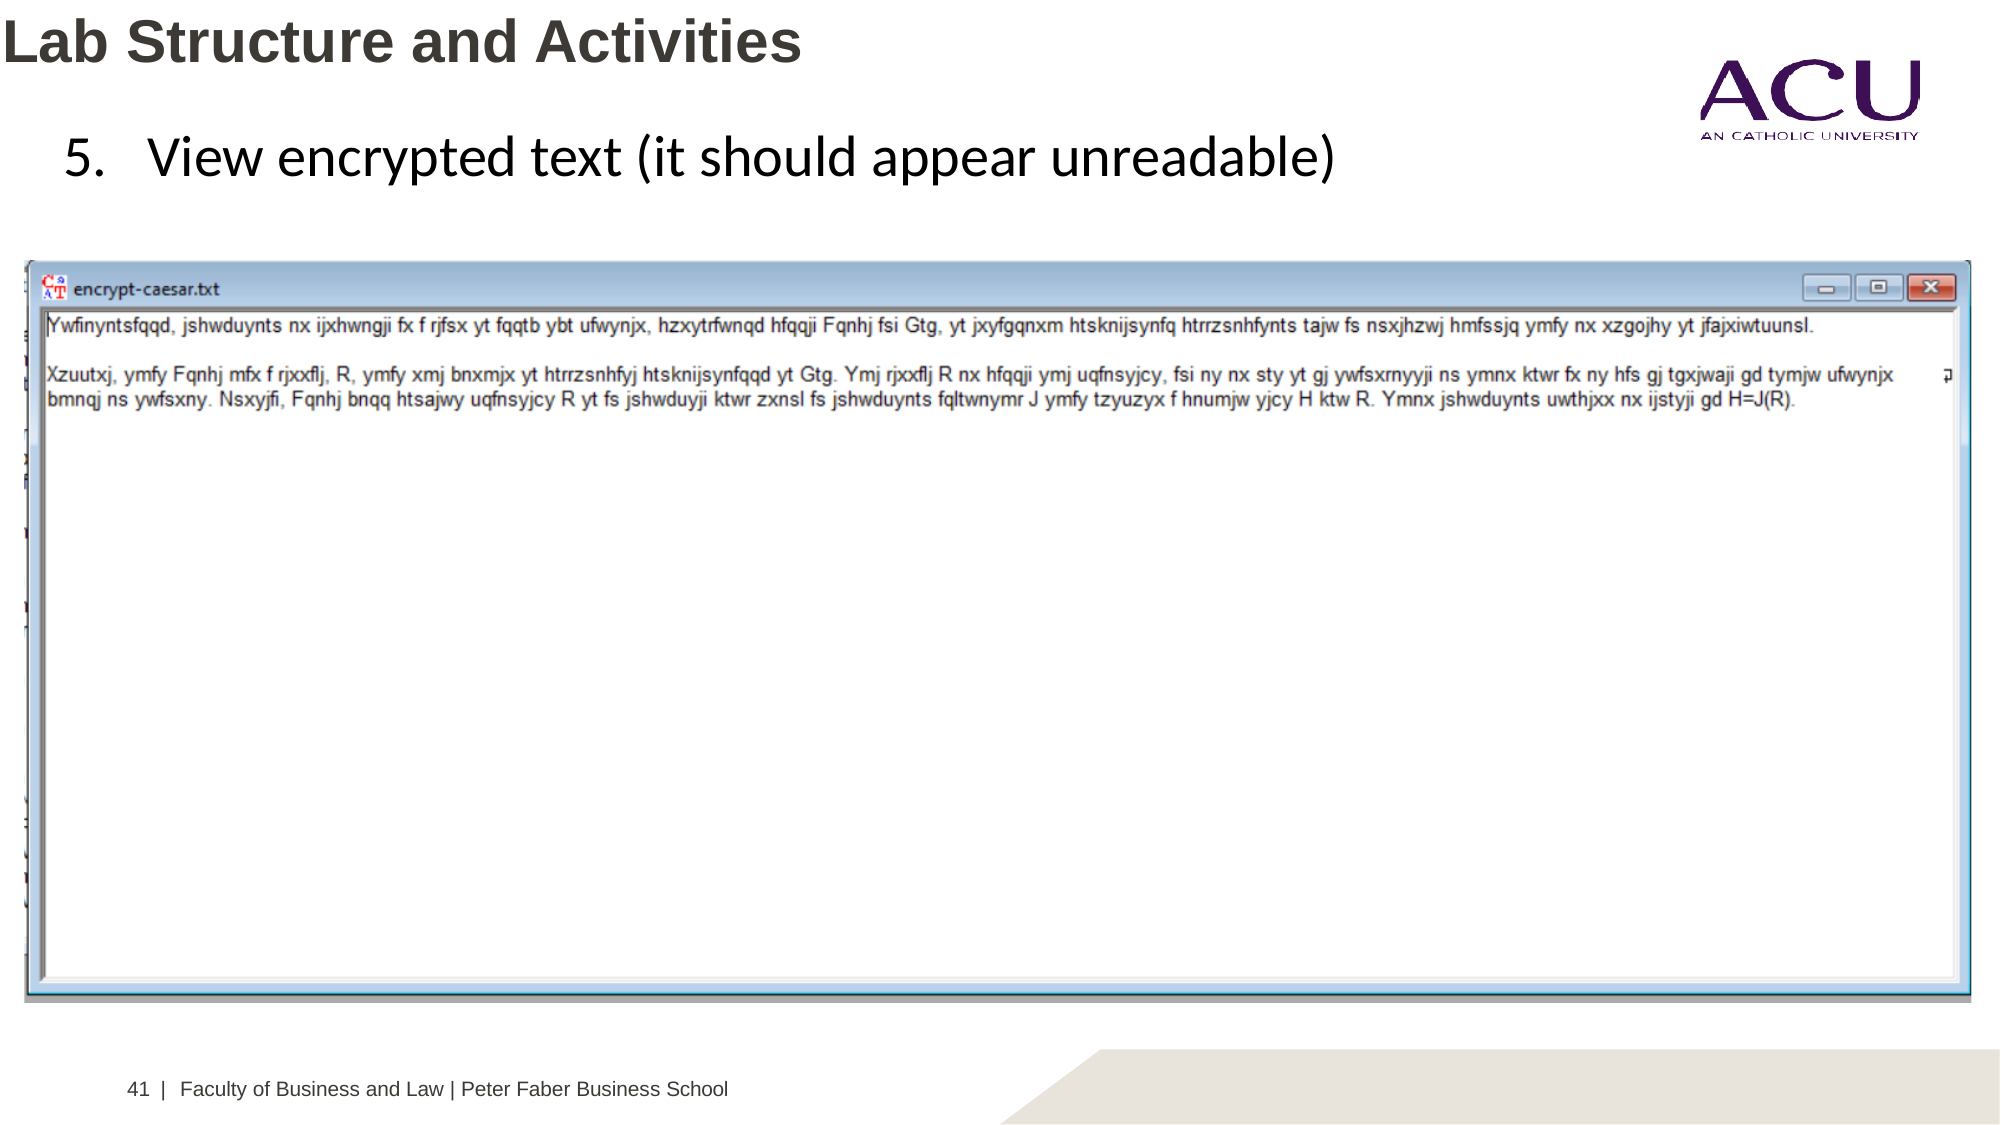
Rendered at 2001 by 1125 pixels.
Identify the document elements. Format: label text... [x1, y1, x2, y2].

picture [24, 260, 1972, 1003]
title Lab Structure and Activities [0, 0, 1701, 75]
slide_number 41 | Faculty of Business and Law | Peter Faber Business School [120, 1075, 937, 1101]
text_box View encrypted text (it should appear unreadable) [0, 75, 2000, 195]
text_box [0, 7, 31, 68]
picture [1701, 59, 1920, 75]
